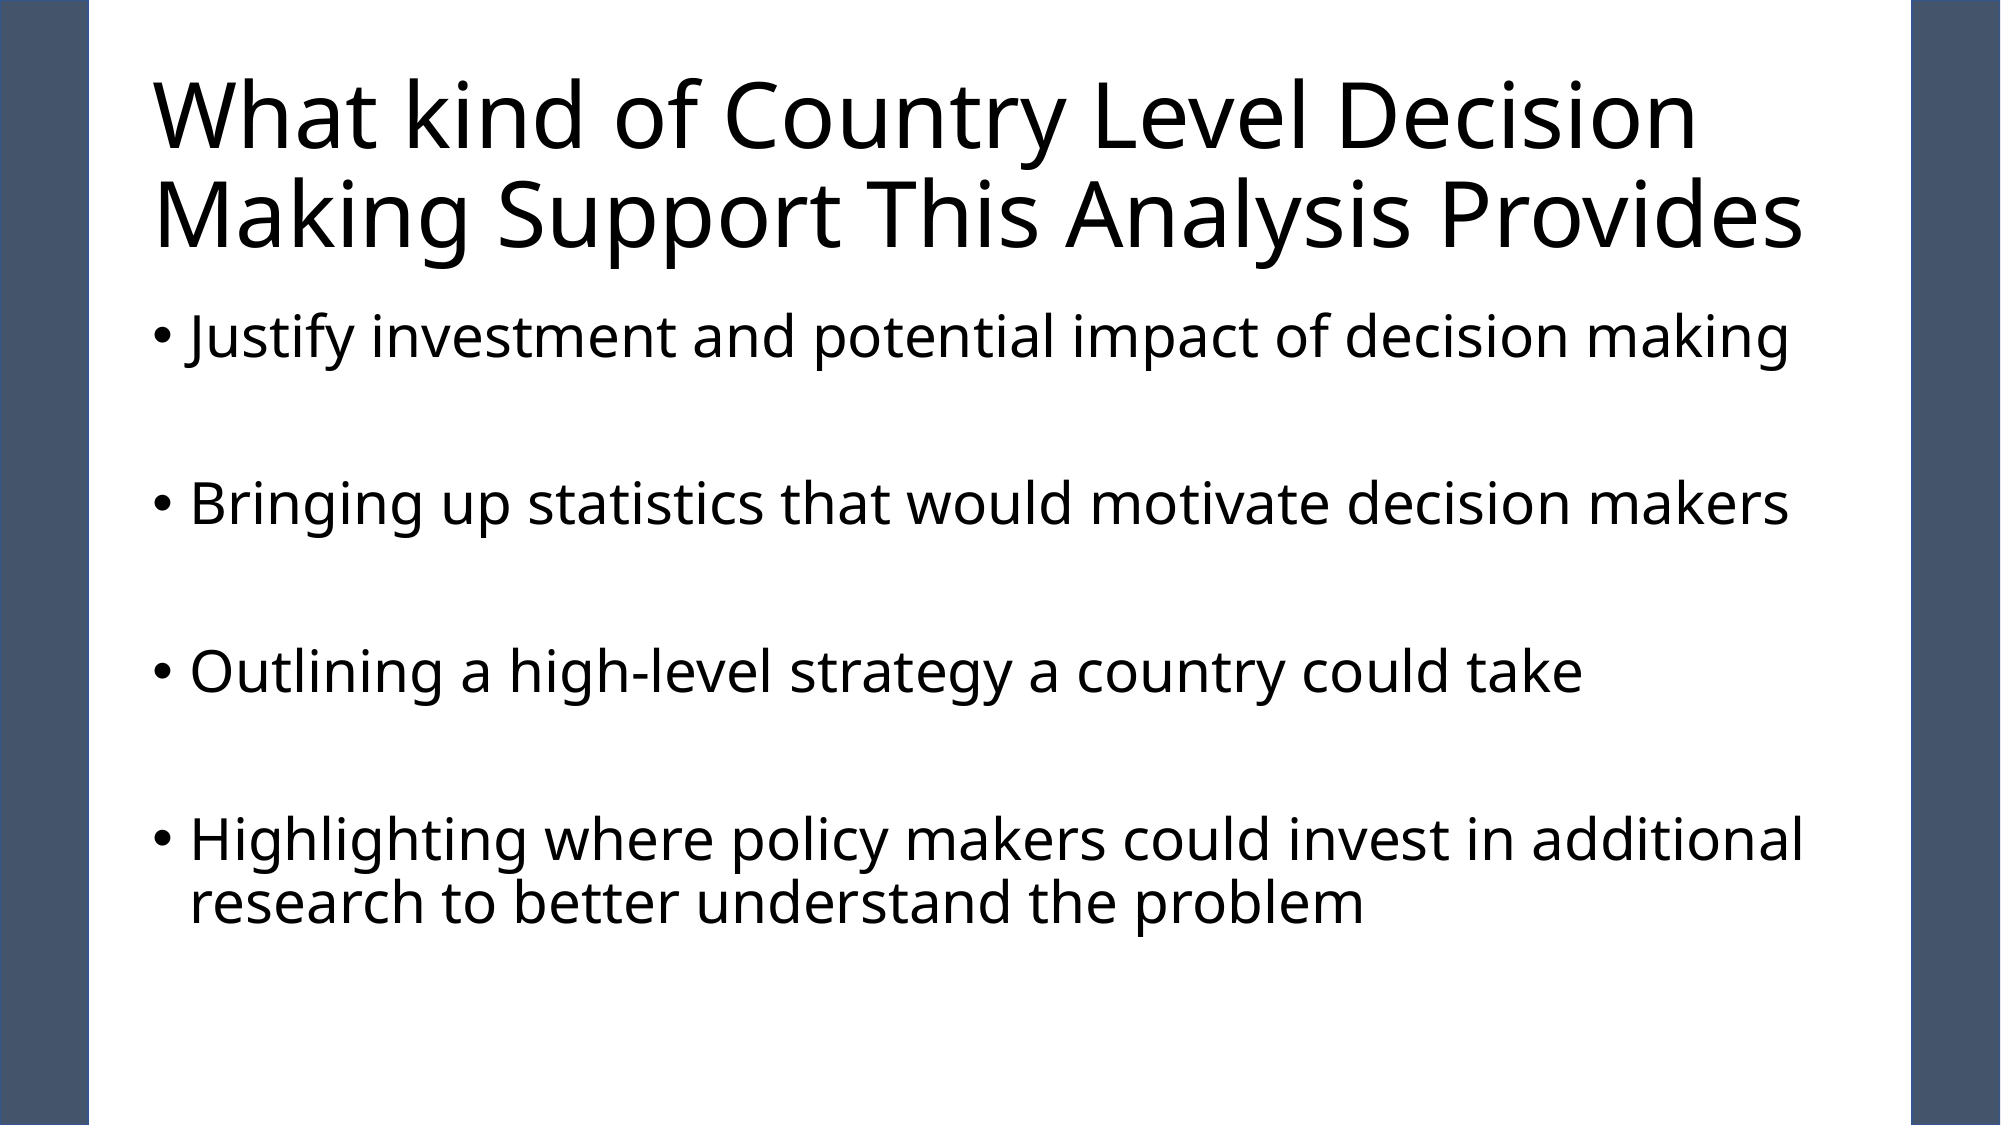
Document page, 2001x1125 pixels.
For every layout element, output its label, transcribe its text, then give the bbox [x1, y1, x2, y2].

list Justify investment and potential impact of decision making Bringing up statistics that would motivate decision makers Outlining a high-level strategy a country could take Highlighting where policy makers could invest in additional research to better understand the problem [137, 299, 1863, 1014]
title What kind of Country Level Decision Making Support This Analysis Provides [137, 59, 1863, 278]
